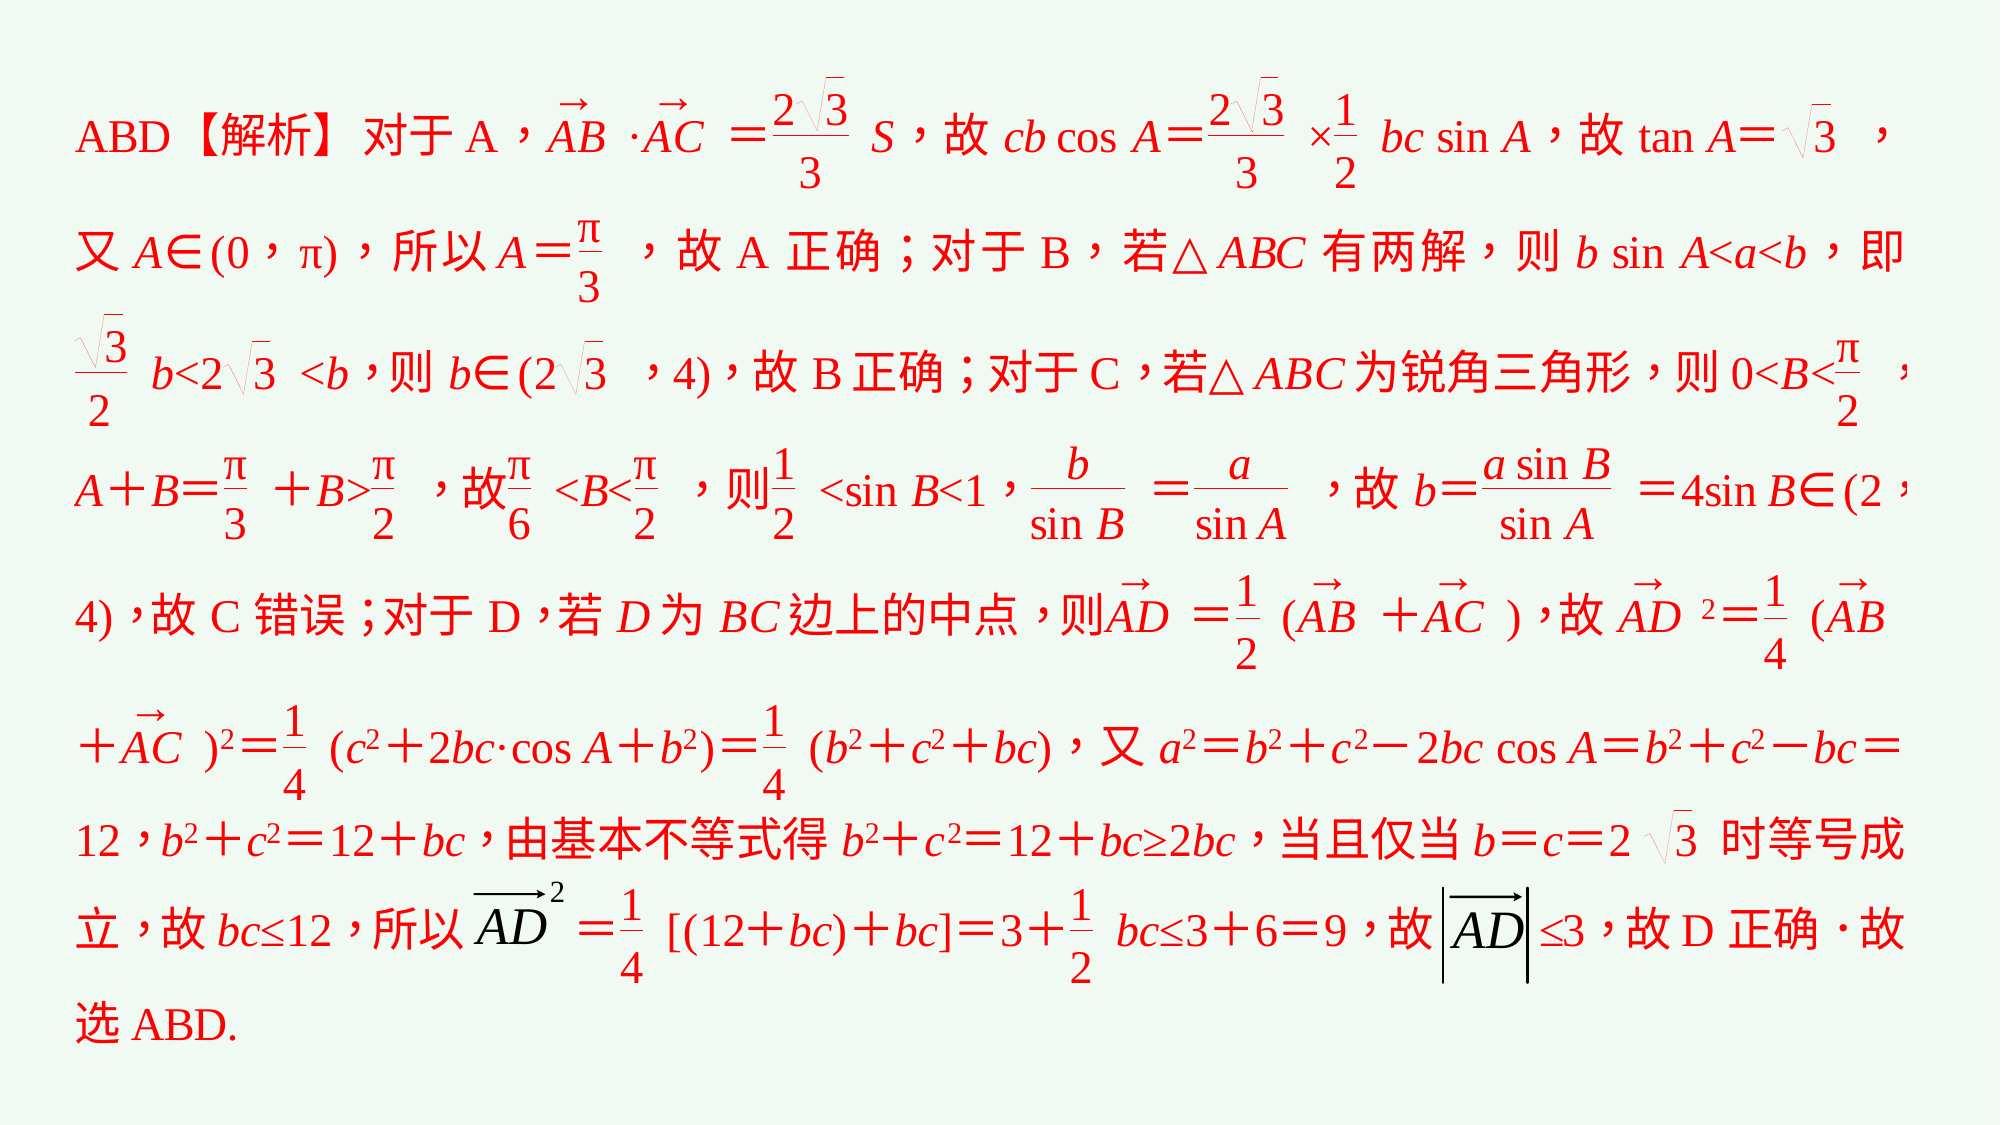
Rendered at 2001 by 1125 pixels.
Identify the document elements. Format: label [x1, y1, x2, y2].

text_box [74, 68, 1907, 1057]
